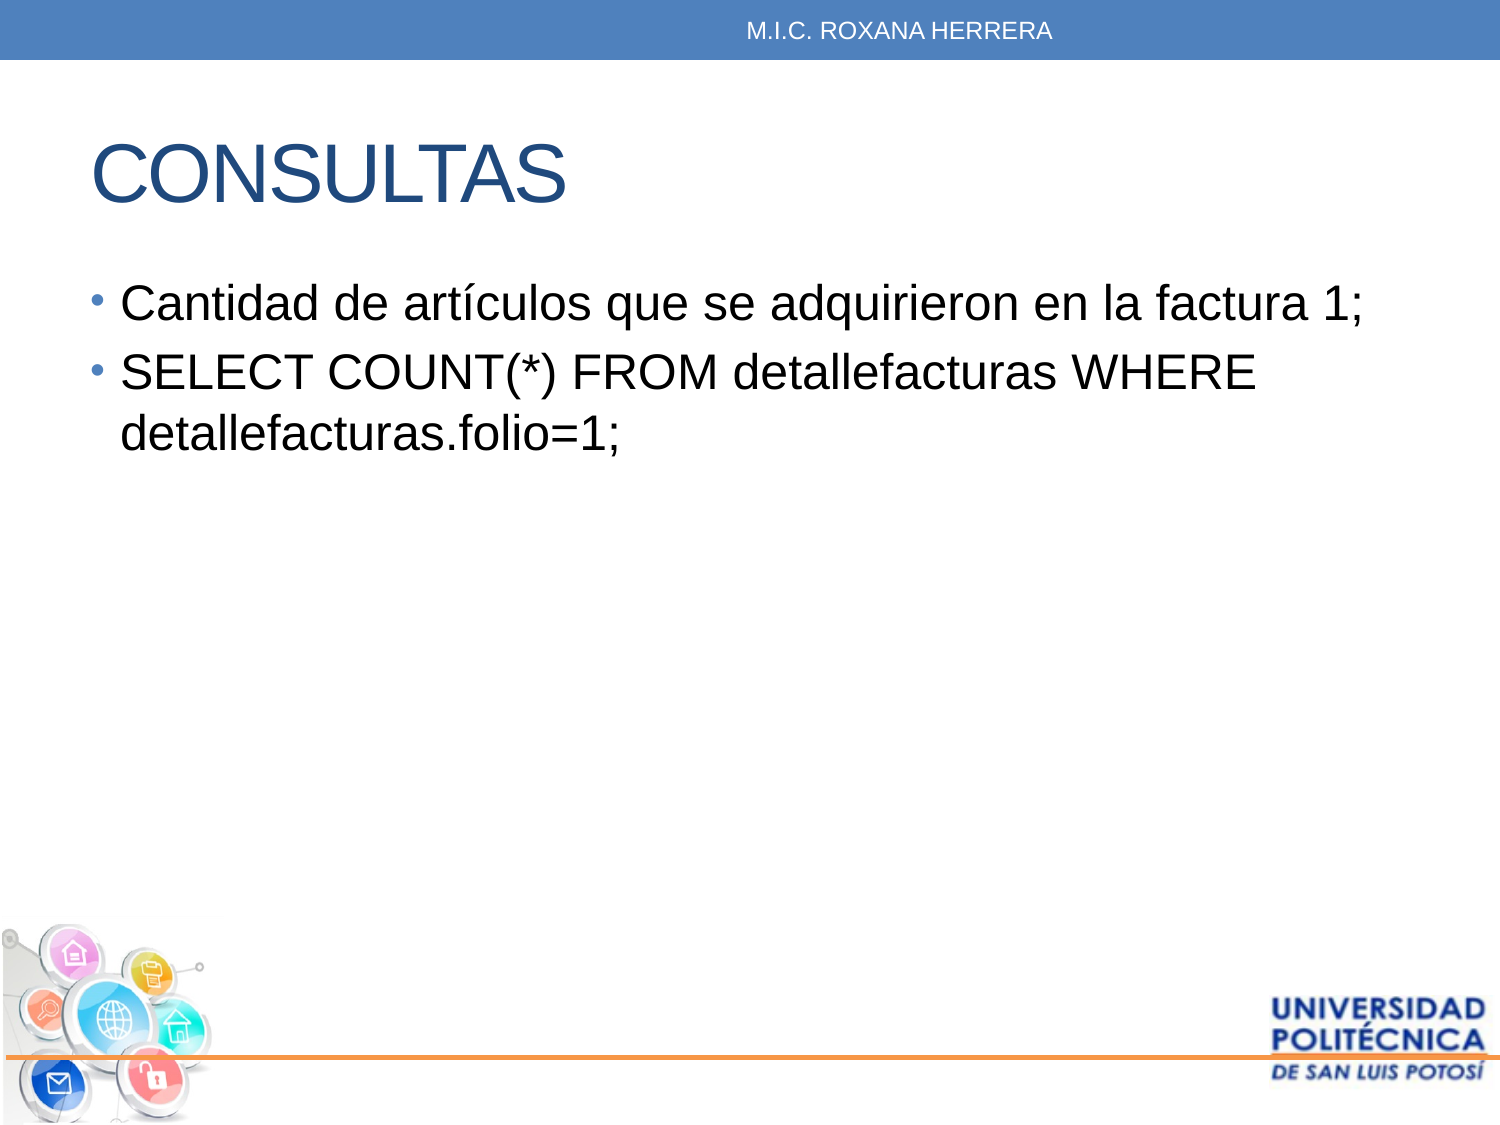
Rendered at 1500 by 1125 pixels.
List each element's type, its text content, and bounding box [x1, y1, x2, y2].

title CONSULTAS [75, 87, 1425, 250]
list Cantidad de artículos que se adquirieron en la factura 1; SELECT COUNT(*) FROM detallefacturas WHERE detallefacturas.folio=1; [75, 262, 1425, 1063]
picture [1269, 1060, 1495, 1091]
picture [1425, 995, 1495, 1055]
picture [2, 916, 224, 1125]
footer M.I.C. ROXANA HERRERA [562, 3, 1238, 57]
